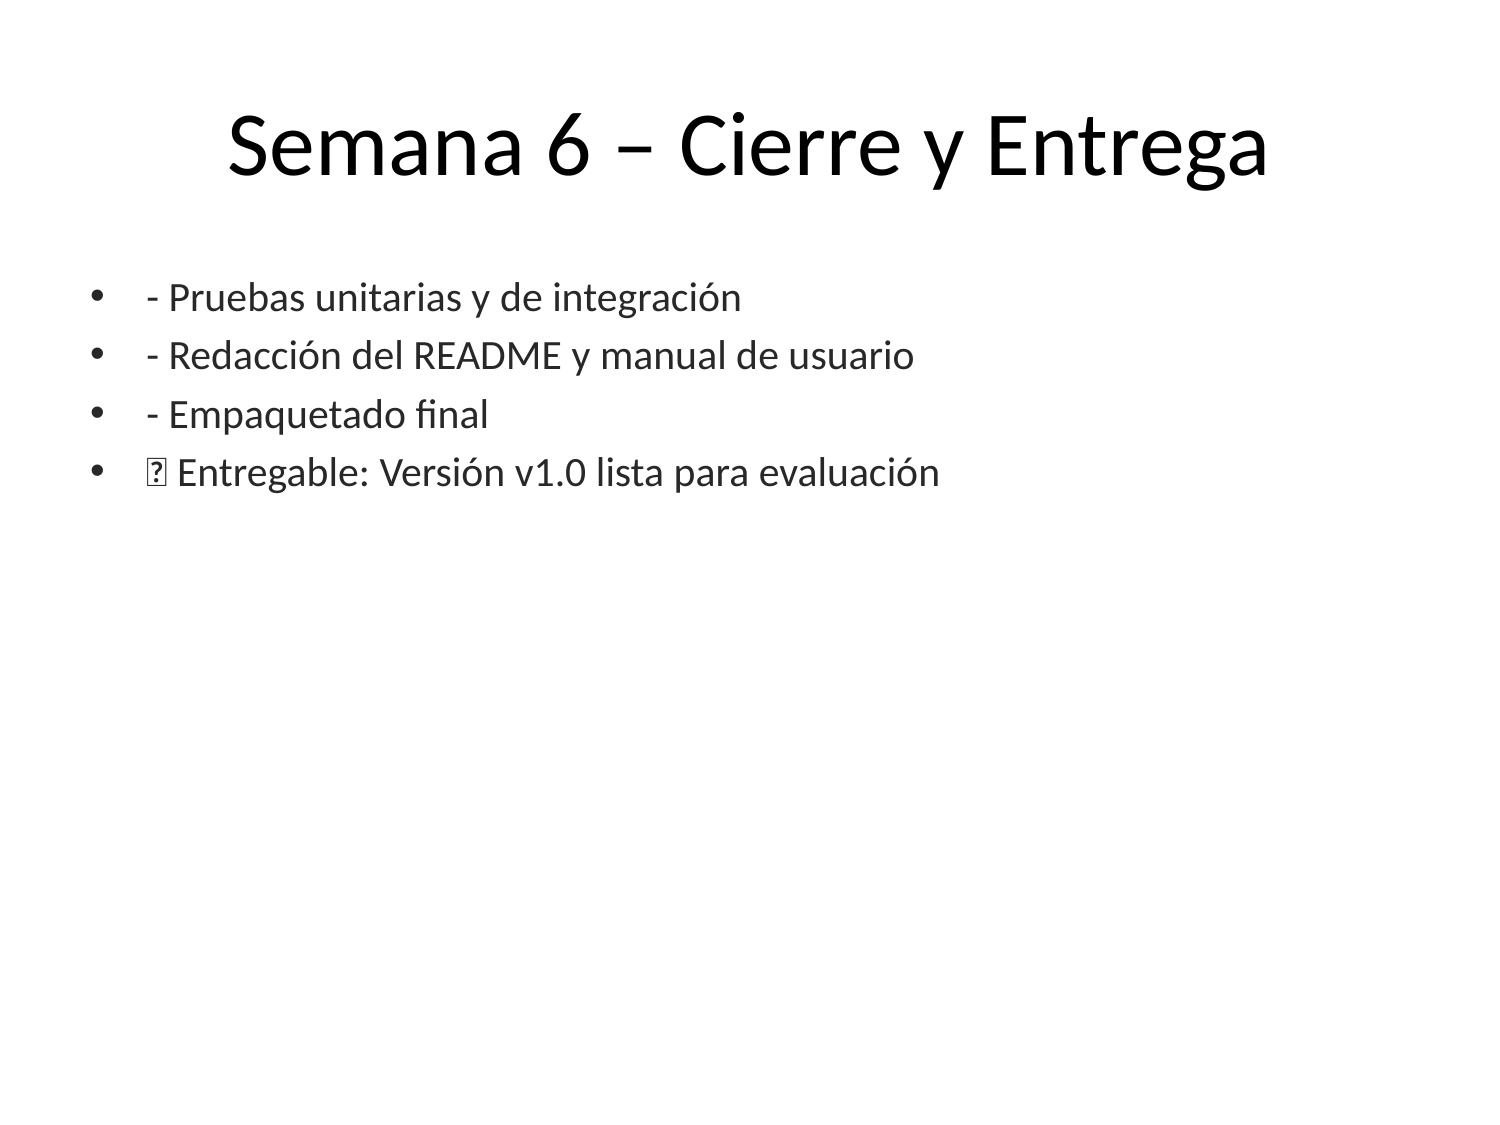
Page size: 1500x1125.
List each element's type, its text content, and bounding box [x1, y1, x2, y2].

title Semana 6 – Cierre y Entrega [75, 45, 1425, 233]
list - Pruebas unitarias y de integración - Redacción del README y manual de usuario - Empaquetado final ✅ Entregable: Versión v1.0 lista para evaluación [75, 262, 1425, 1005]
